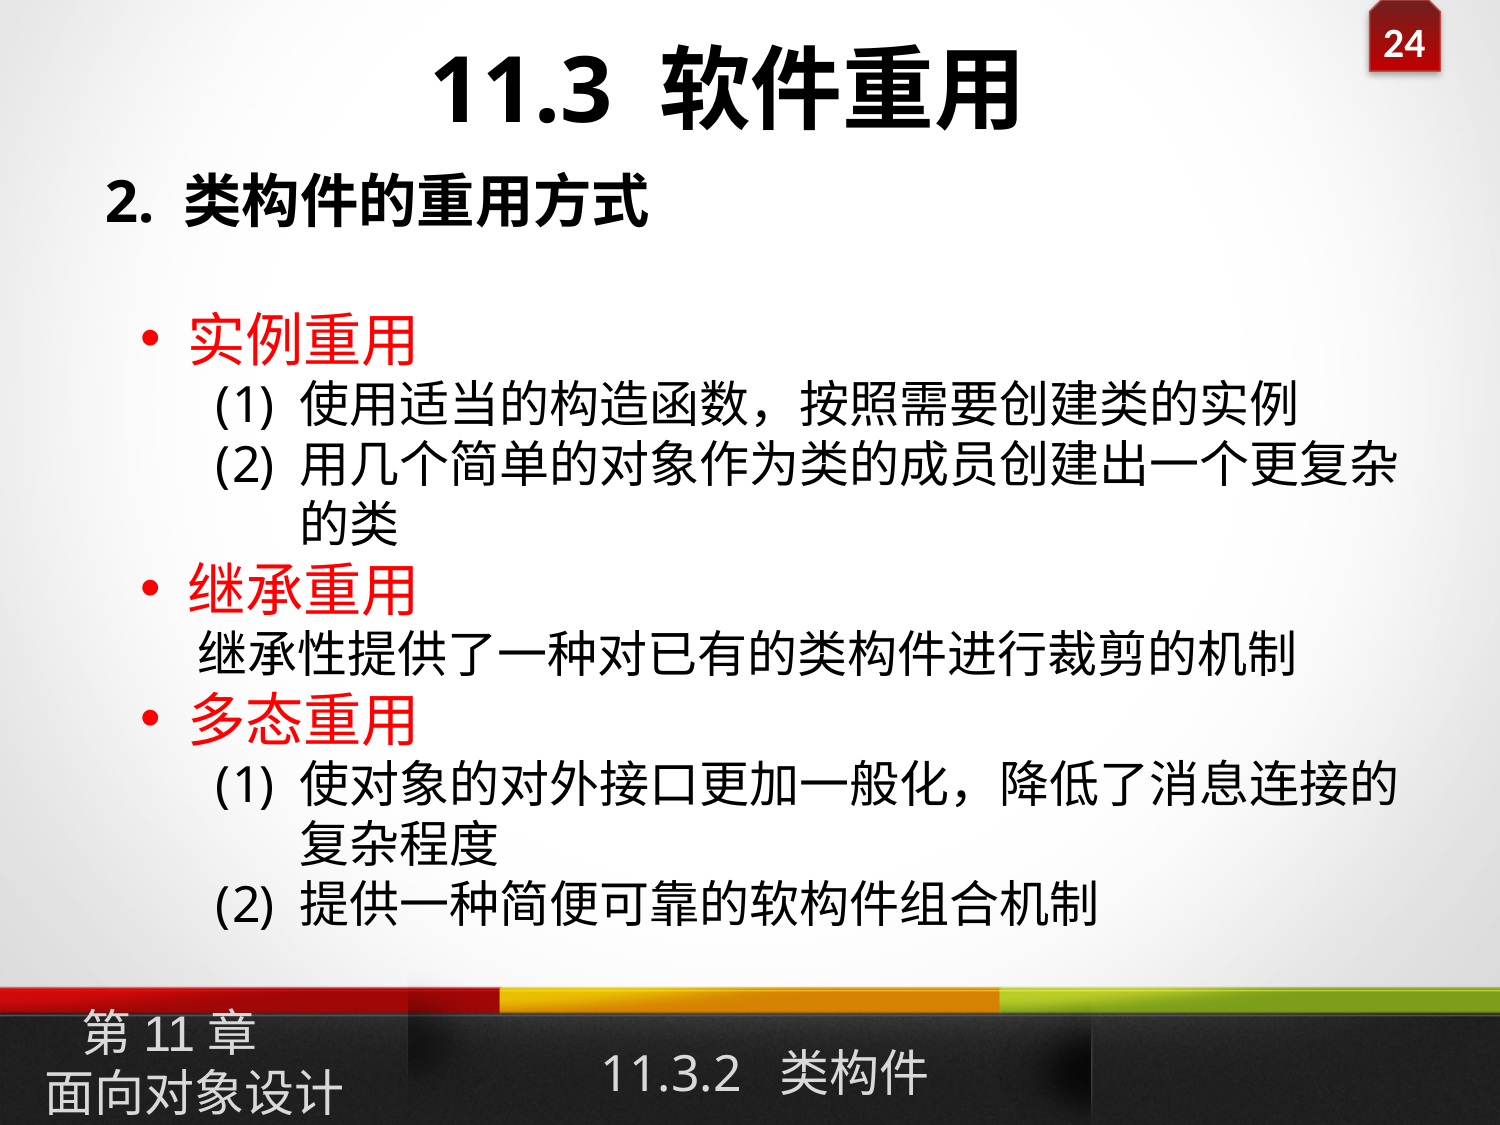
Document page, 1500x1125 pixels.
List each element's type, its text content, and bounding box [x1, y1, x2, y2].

picture [0, 0, 1500, 1125]
text_box 2. 类构件的重用方式 [90, 157, 1441, 257]
text_box 实例重用 使用适当的构造函数，按照需要创建类的实例 用几个简单的对象作为类的成员创建出一个更复杂的类 继承重用 继承性提供了一种对已有的类构件进行裁剪的机制 多态重用 使对象的对外接口更加一般化，降低了消息连接的复杂程度 提供一种简便可靠的软构件组合机制 [125, 295, 1440, 940]
text_box 11.3 软件重用 [41, 0, 1392, 173]
text_box 11.3.2 类构件 [458, 1032, 1073, 1111]
